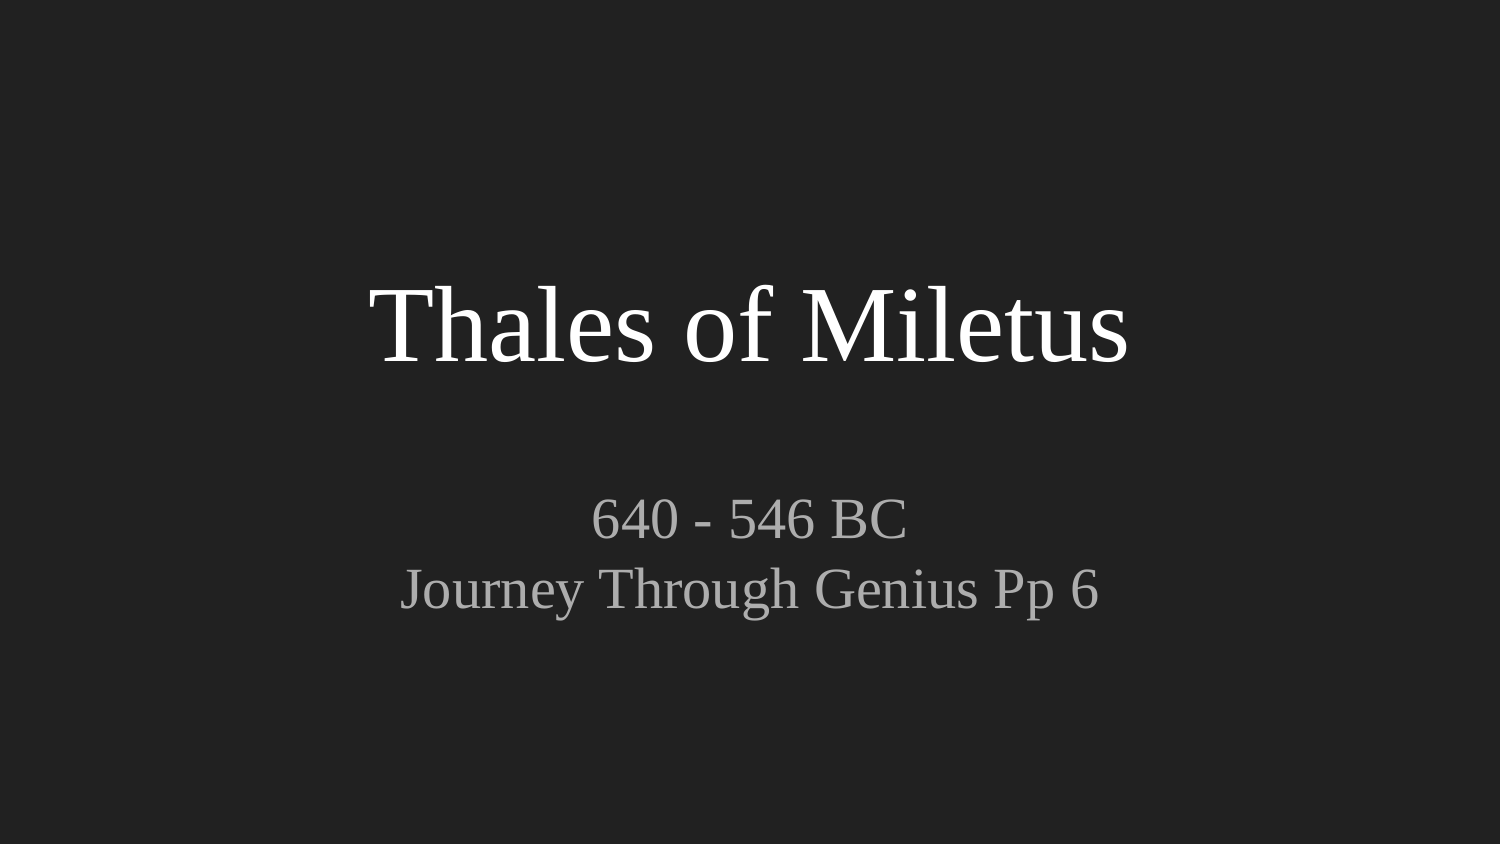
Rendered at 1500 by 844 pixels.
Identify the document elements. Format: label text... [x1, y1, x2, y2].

title Thales of Miletus [51, 61, 1449, 399]
subtitle 640 - 546 BC Journey Through Genius Pp 6 [51, 464, 1449, 595]
